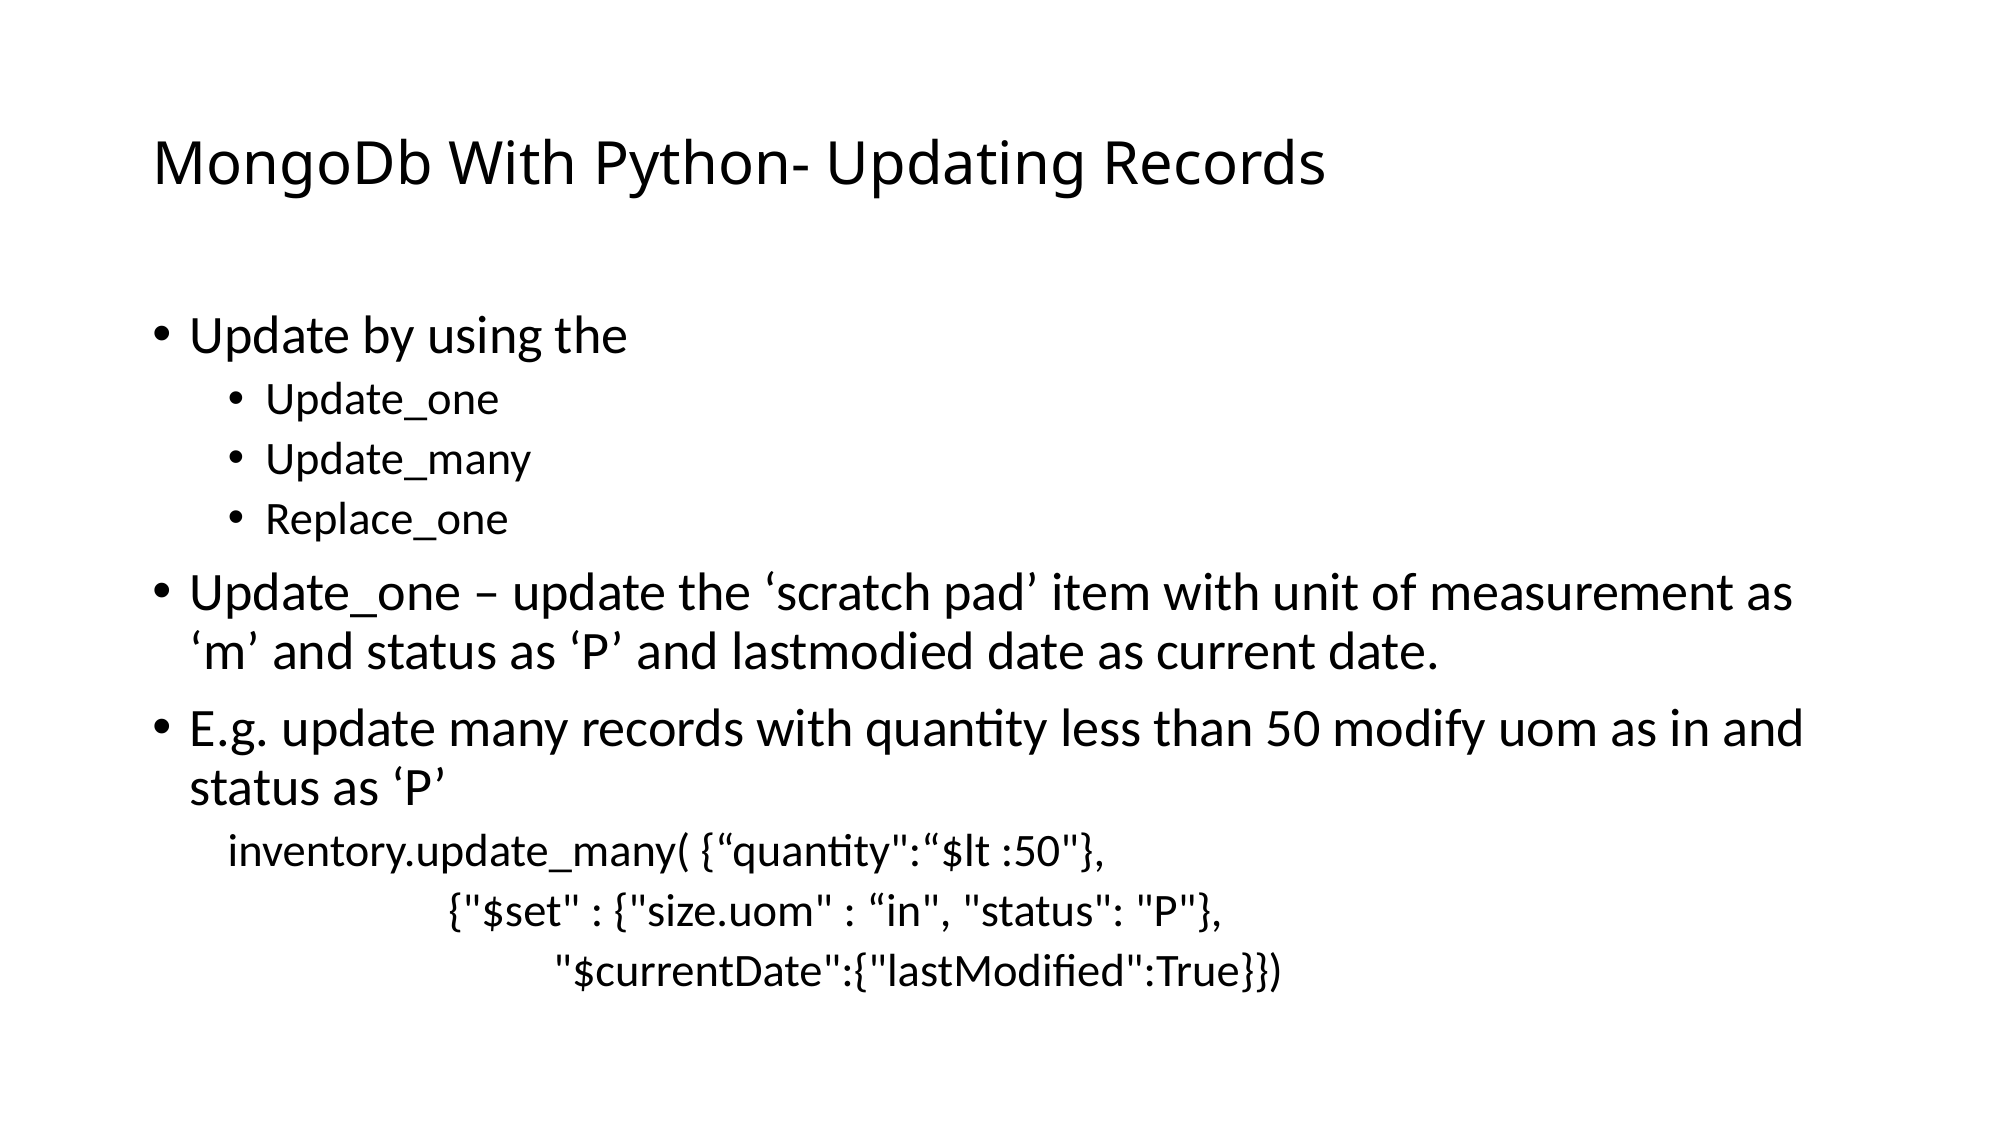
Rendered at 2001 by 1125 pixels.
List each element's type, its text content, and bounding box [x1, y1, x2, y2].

list Update by using the Update_one Update_many Replace_one Update_one – update the ‘scratch pad’ item with unit of measurement as ‘m’ and status as ‘P’ and lastmodied date as current date. E.g. update many records with quantity less than 50 modify uom as in and status as ‘P’ inventory.update_many( {“quantity":“$lt :50"}, {"$set" : {"size.uom" : “in", "status": "P"}, "$currentDate":{"lastModified":True}}) [137, 299, 1863, 1014]
title MongoDb With Python- Updating Records [137, 59, 1863, 278]
